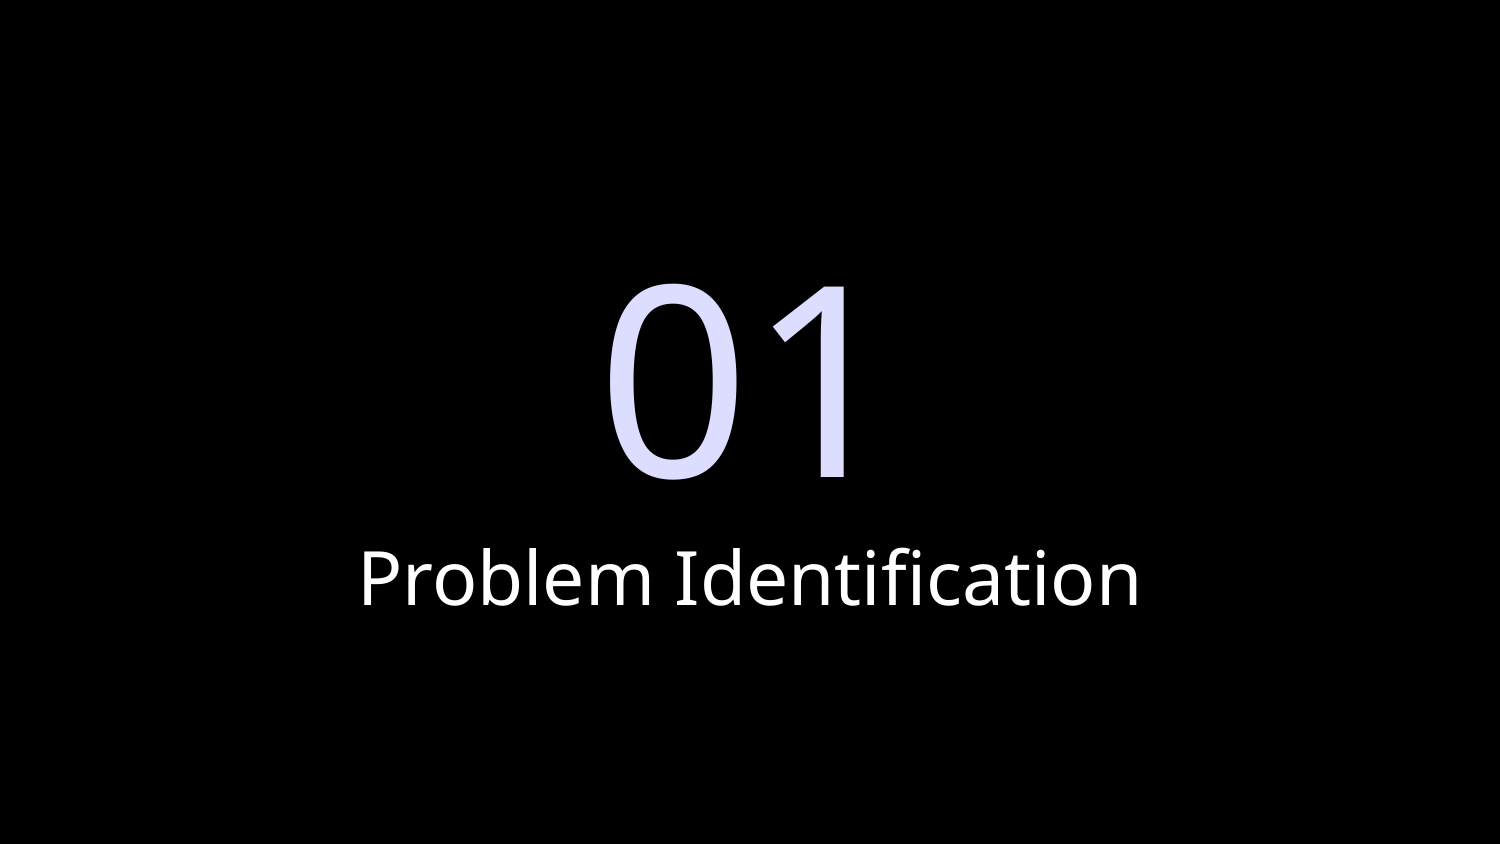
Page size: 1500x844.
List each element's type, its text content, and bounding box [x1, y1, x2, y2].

title Problem Identification [114, 503, 1386, 648]
title 01 [537, 195, 963, 497]
